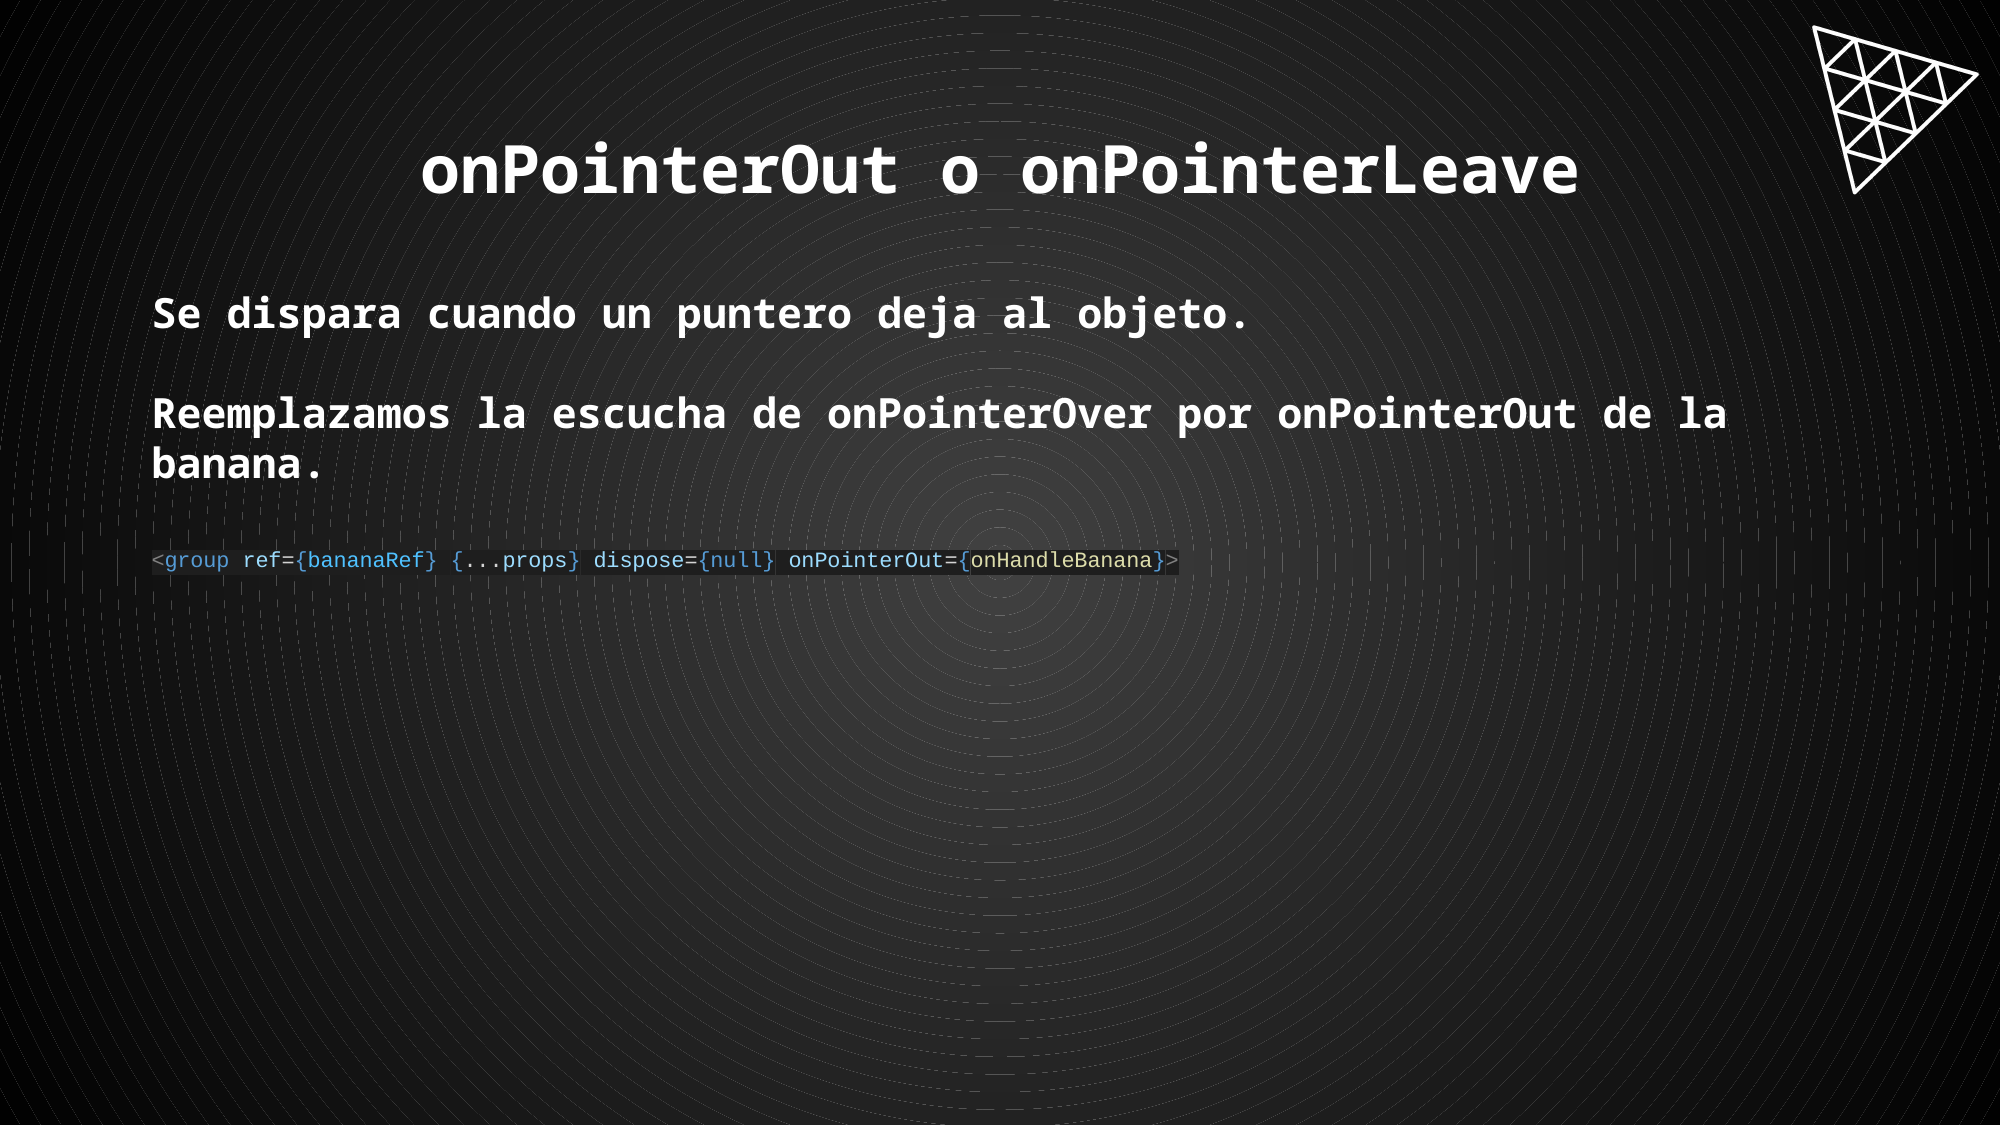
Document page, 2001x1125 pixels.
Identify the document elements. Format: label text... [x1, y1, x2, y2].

text_box onPointerOut o onPointerLeave Se dispara cuando un puntero deja al objeto. Reemplazamos la escucha de onPointerOver por onPointerOut de la banana. <group ref={bananaRef} {...props} dispose={null} onPointerOut={onHandleBanana}> [136, 119, 1864, 851]
picture [1787, 0, 2000, 214]
